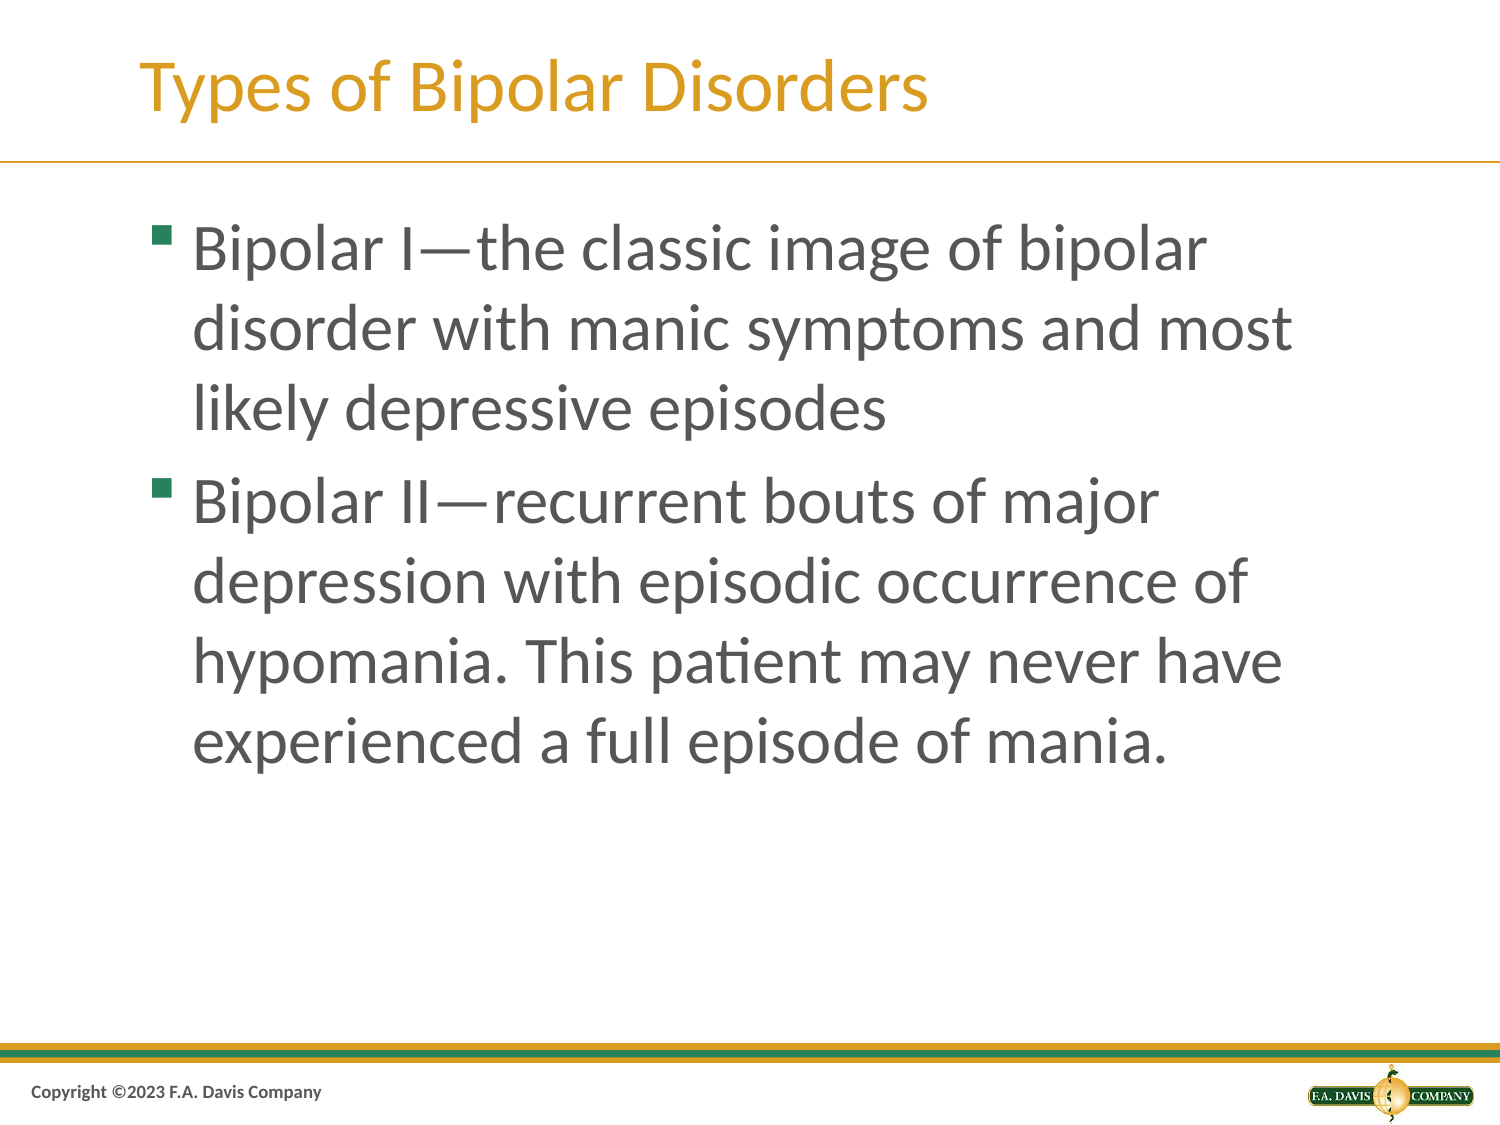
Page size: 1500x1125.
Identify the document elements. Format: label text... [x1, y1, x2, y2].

picture [0, 1058, 1500, 1063]
list Bipolar I—the classic image of bipolar disorder with manic symptoms and most likely depressive episodes Bipolar II—recurrent bouts of major depression with episodic occurrence of hypomania. This patient may never have experienced a full episode of mania. [75, 196, 1425, 1025]
title Types of Bipolar Disorders [124, 38, 1475, 136]
picture [0, 1043, 1500, 1050]
picture [1308, 1064, 1474, 1124]
